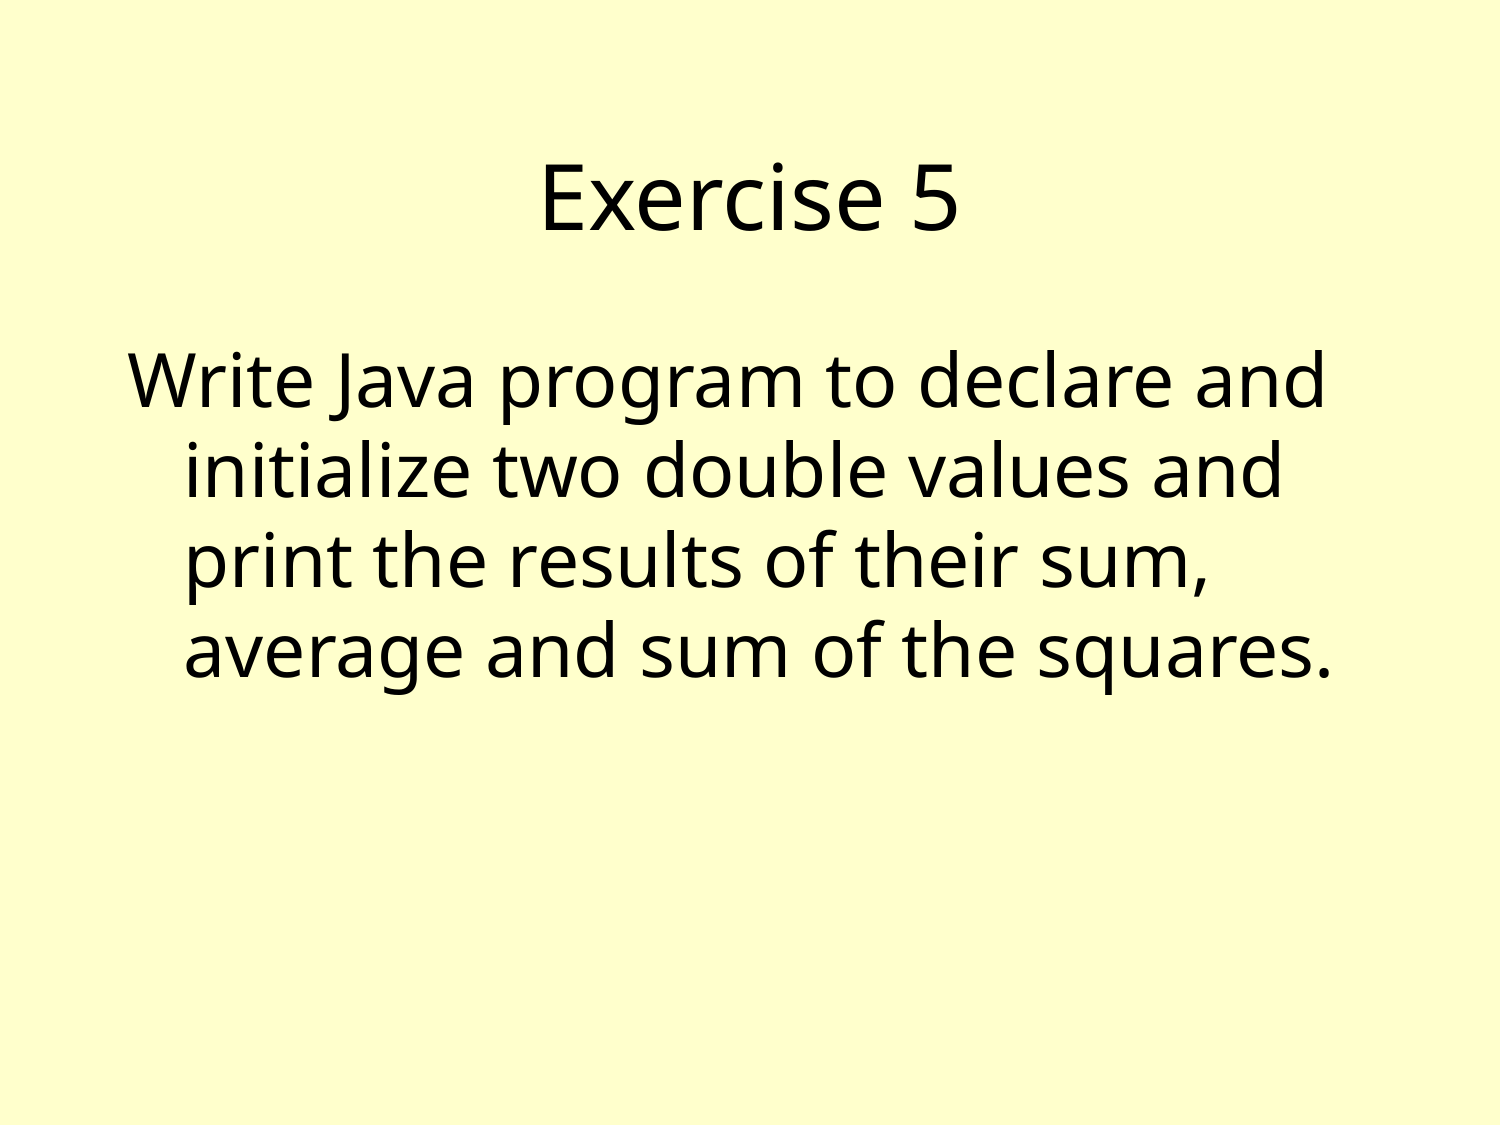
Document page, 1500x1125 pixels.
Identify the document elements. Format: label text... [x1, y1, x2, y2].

title Exercise 5 [112, 99, 1388, 288]
list Write Java program to declare and initialize two double values and print the results of their sum, average and sum of the squares. [112, 324, 1388, 1001]
